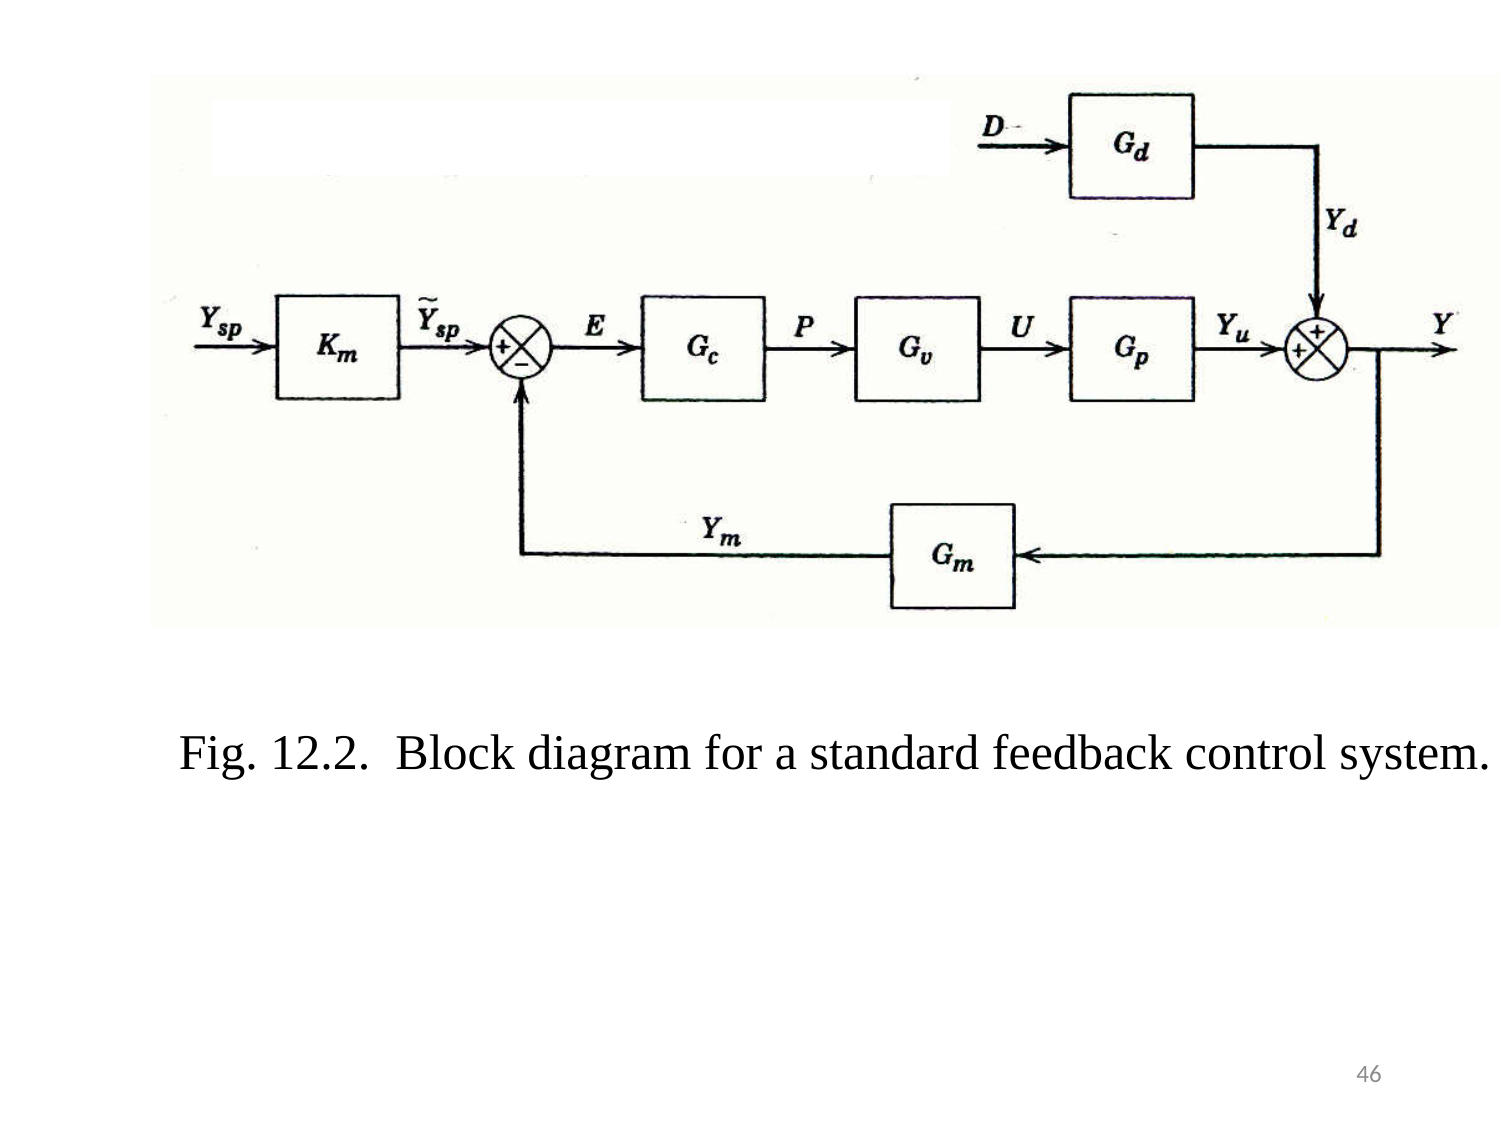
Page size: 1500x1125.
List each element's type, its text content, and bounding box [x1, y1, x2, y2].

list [149, 74, 1500, 628]
slide_number 46 [1059, 1042, 1397, 1103]
text_box Fig. 12.2. Block diagram for a standard feedback control system. [163, 712, 1500, 788]
